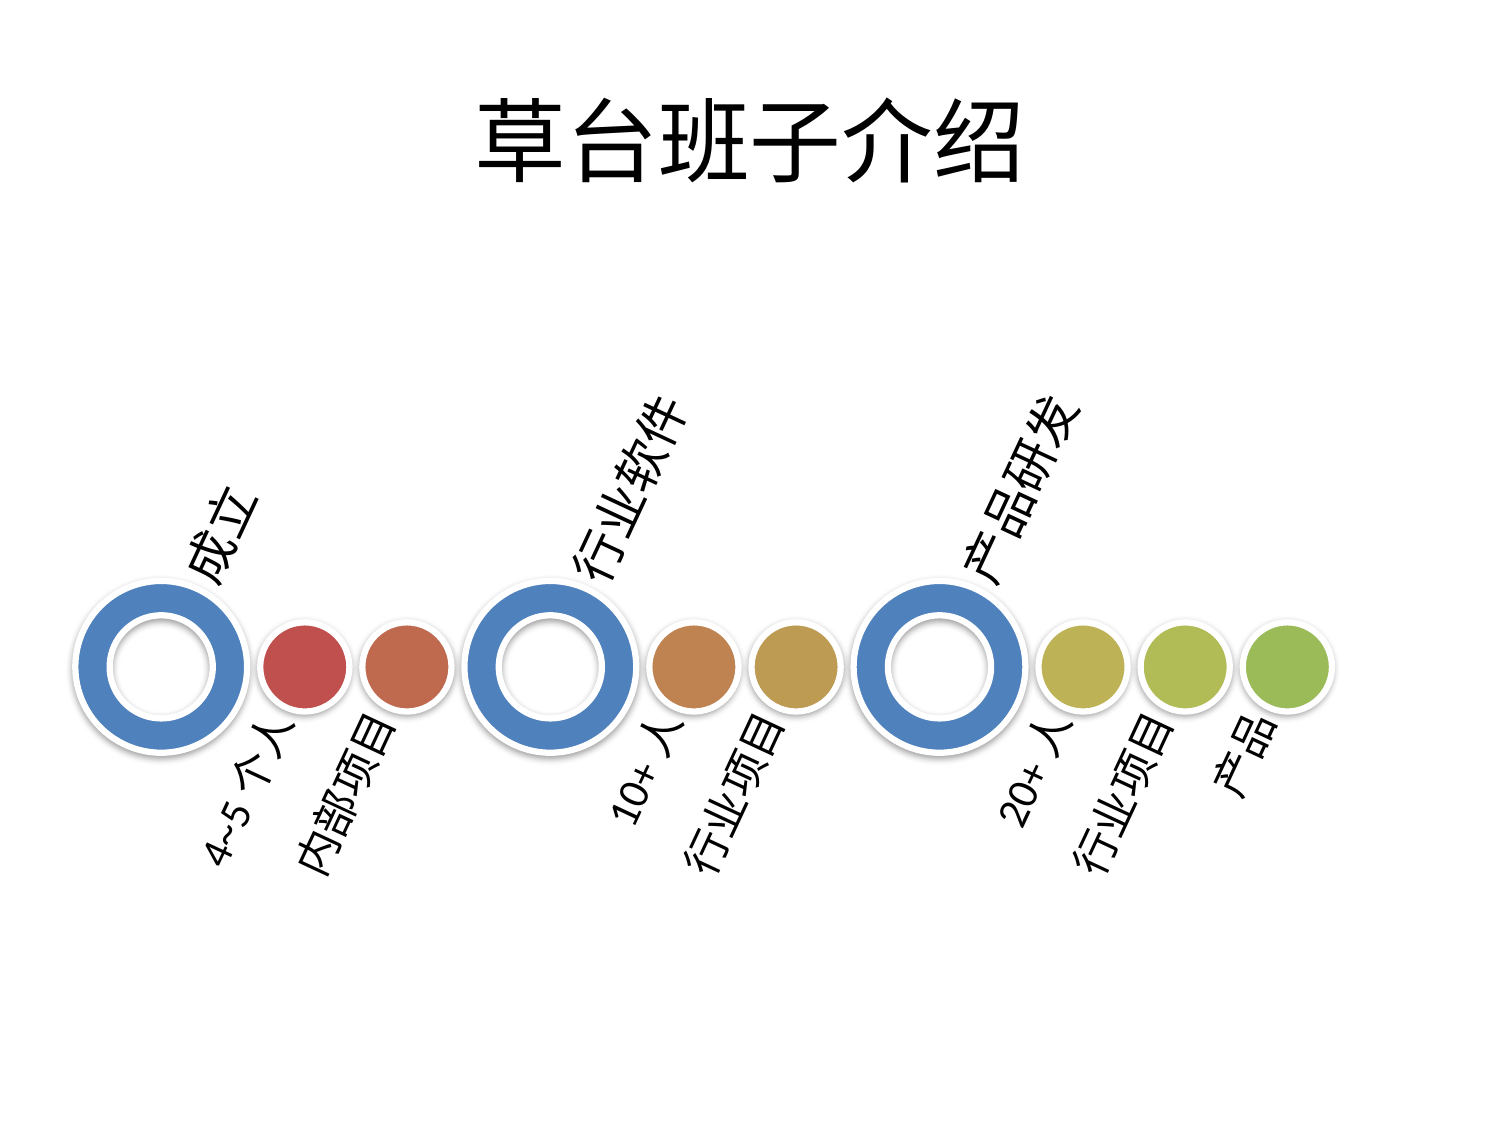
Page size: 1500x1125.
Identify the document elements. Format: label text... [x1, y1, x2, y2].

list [74, 262, 1426, 1006]
title 草台班子介绍 [75, 45, 1425, 233]
